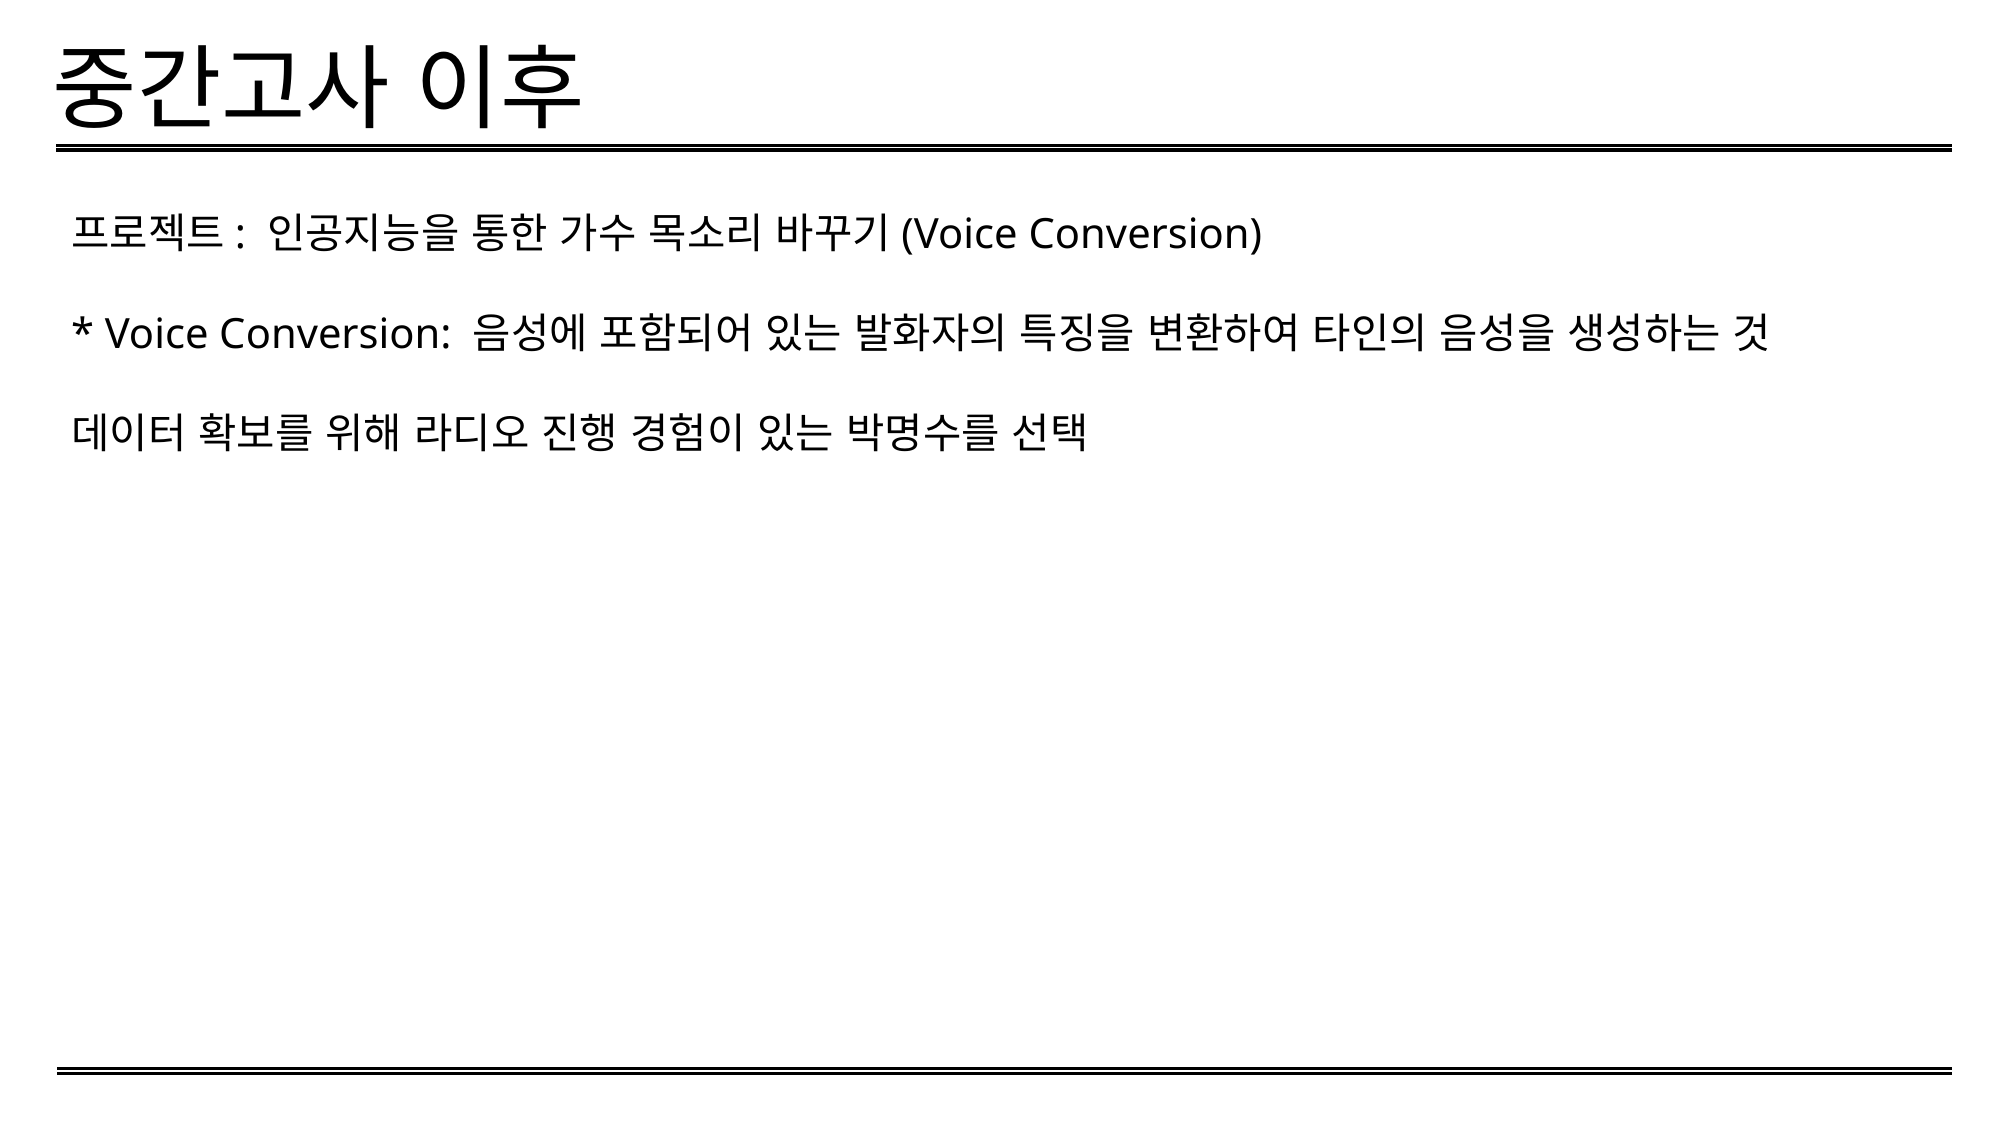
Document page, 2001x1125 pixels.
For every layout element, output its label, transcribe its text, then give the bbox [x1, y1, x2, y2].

text_box 중간고사 이후 [37, 32, 1763, 151]
text_box 프로젝트: 인공지능을 통한 가수 목소리 바꾸기(Voice Conversion) * Voice Conversion: 음성에 포함되어 있는 발화자의 특징을 변환하여 타인의 음성을 생성하는 것 데이터 확보를 위해 라디오 진행 경험이 있는 박명수를 선택 [56, 198, 1952, 464]
